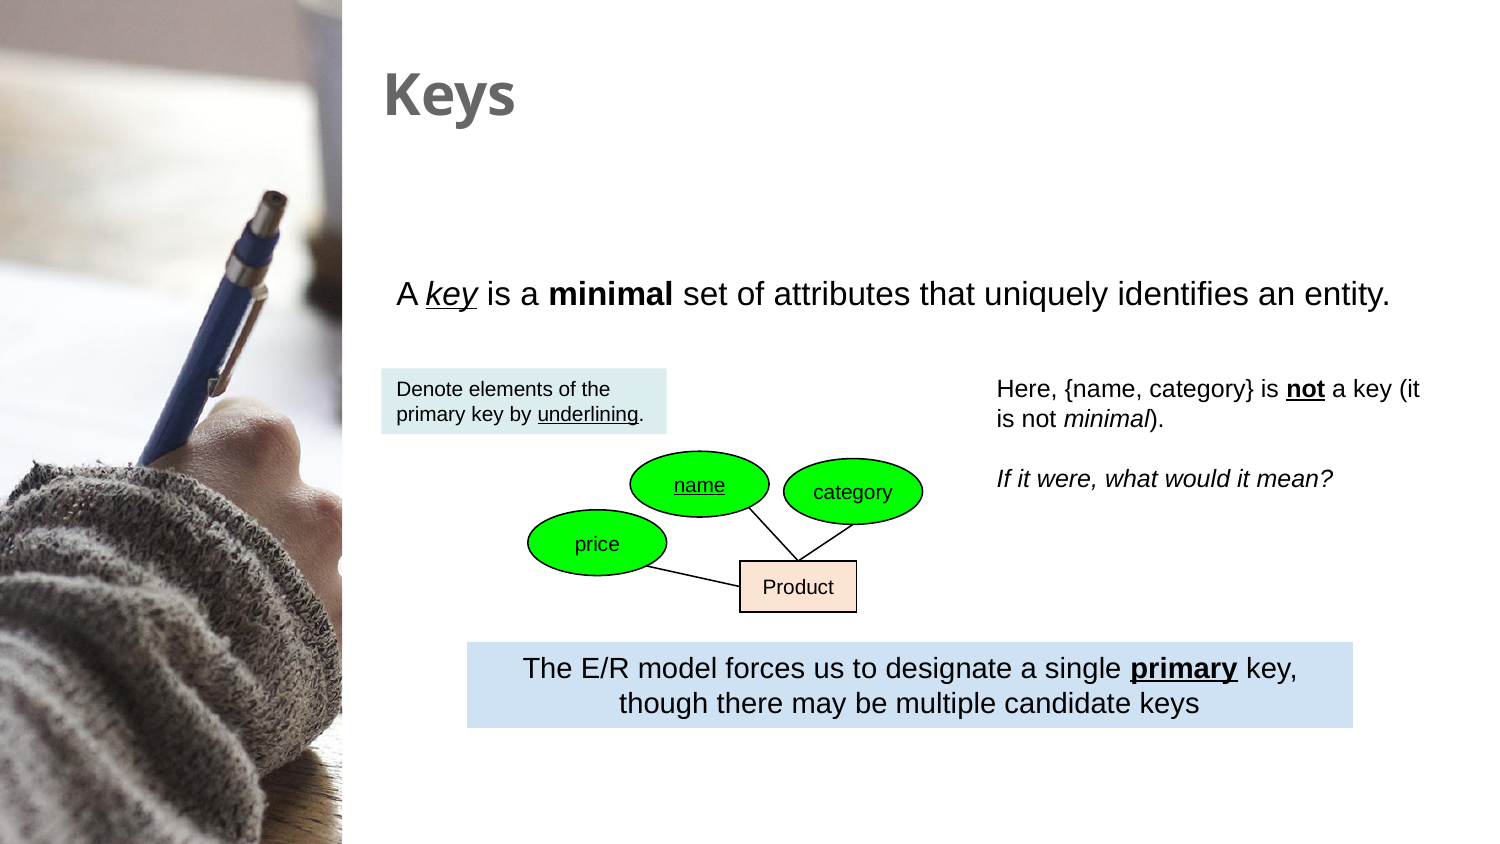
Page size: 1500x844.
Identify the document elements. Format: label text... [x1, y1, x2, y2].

title Keys [367, 42, 1464, 233]
text_box Here, {name, category} is not a key (it is not minimal). If it were, what would it mean? [981, 365, 1450, 502]
text_box A key is a minimal set of attributes that uniquely identifies an entity. [381, 264, 1415, 683]
picture [0, 0, 343, 844]
text_box Denote elements of the primary key by underlining. [381, 368, 667, 435]
text_box The E/R model forces us to designate a single primary key, though there may be multiple candidate keys [467, 641, 1353, 728]
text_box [527, 450, 923, 613]
